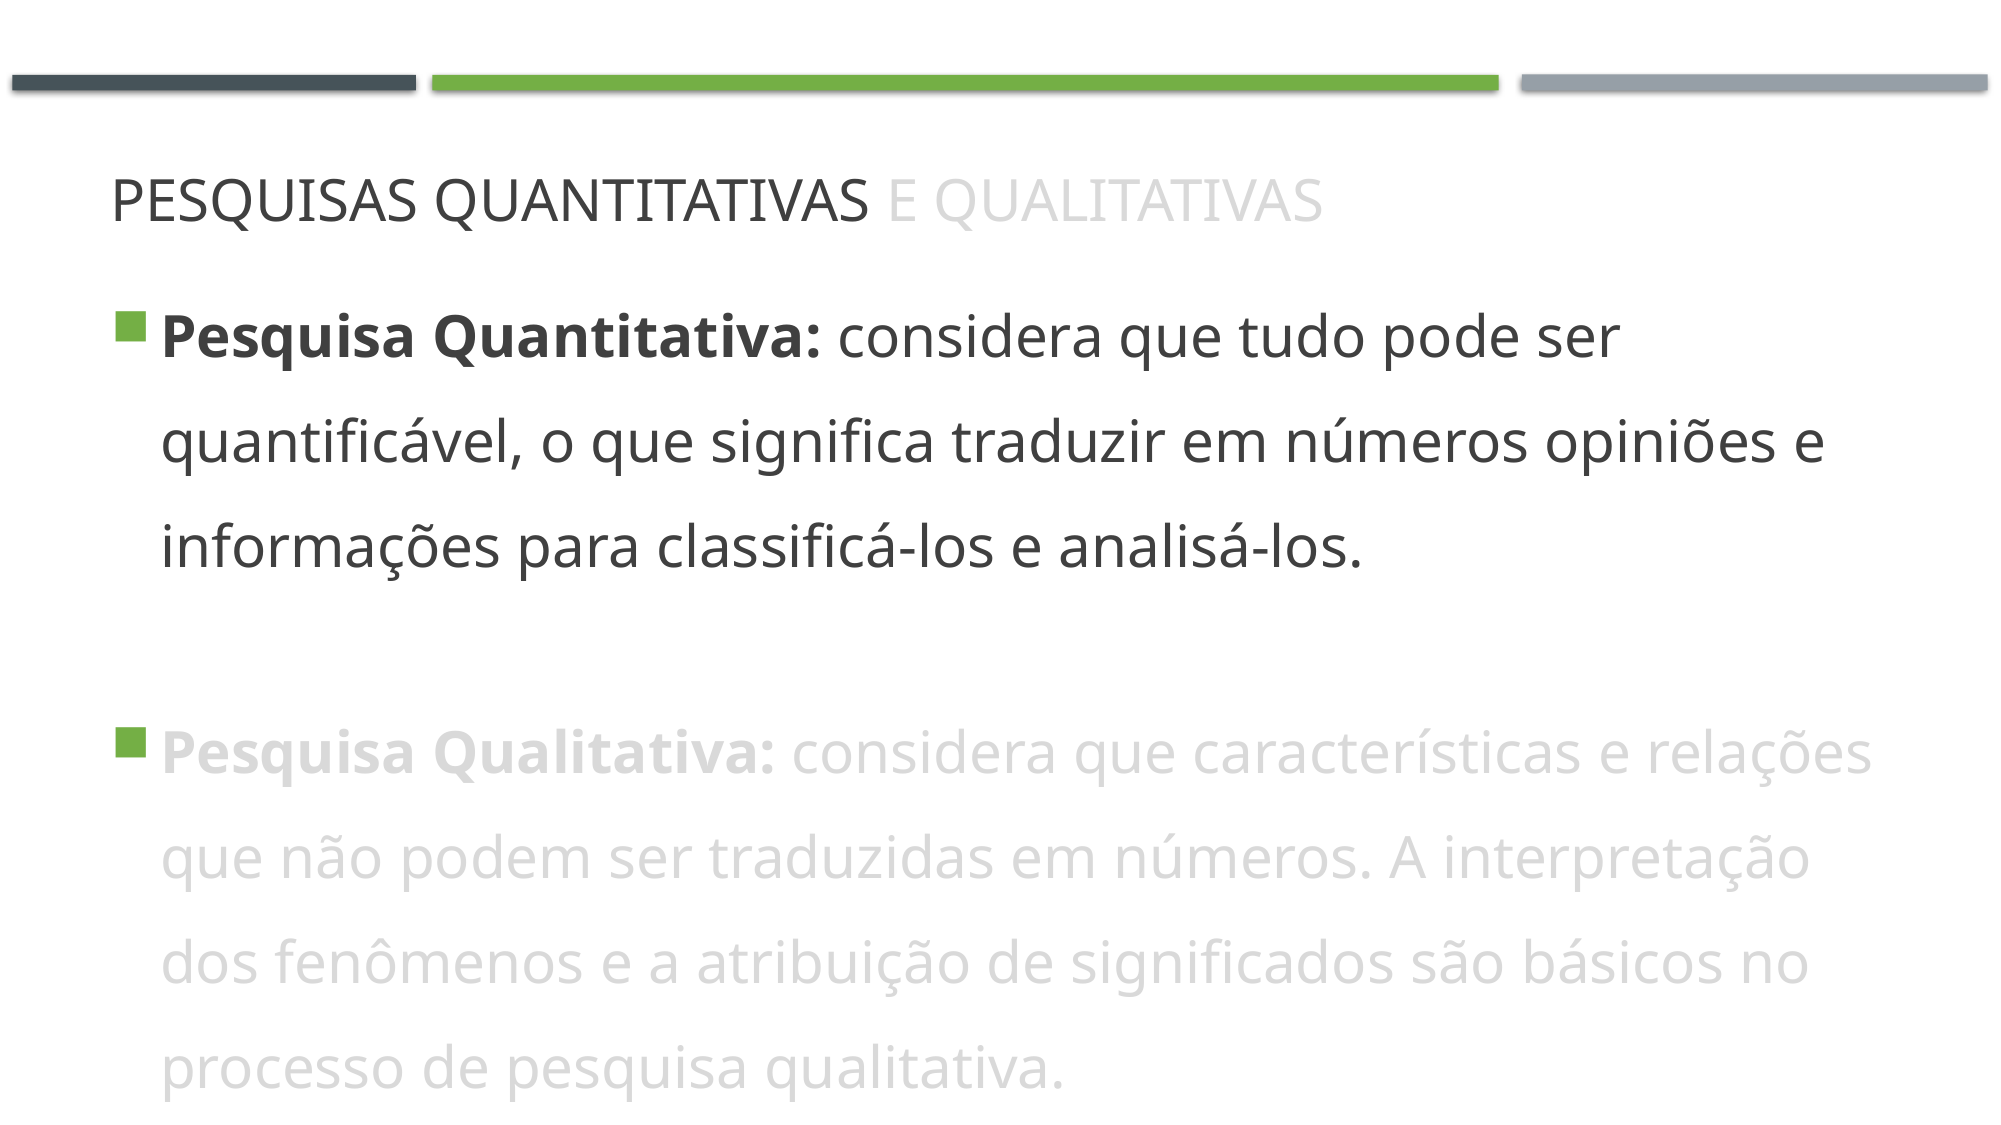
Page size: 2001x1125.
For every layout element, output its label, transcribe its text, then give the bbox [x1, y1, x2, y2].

text_box Pesquisas Quantitativas e qualitativas [95, 115, 1905, 311]
text_box Pesquisa Quantitativa: considera que tudo pode ser quantificável, o que significa traduzir em números opiniões e informações para classificá-los e analisá-los. Pesquisa Qualitativa: considera que características e relações que não podem ser traduzidas em números. A interpretação dos fenômenos e a atribuição de significados são básicos no processo de pesquisa qualitativa. [95, 383, 1905, 981]
